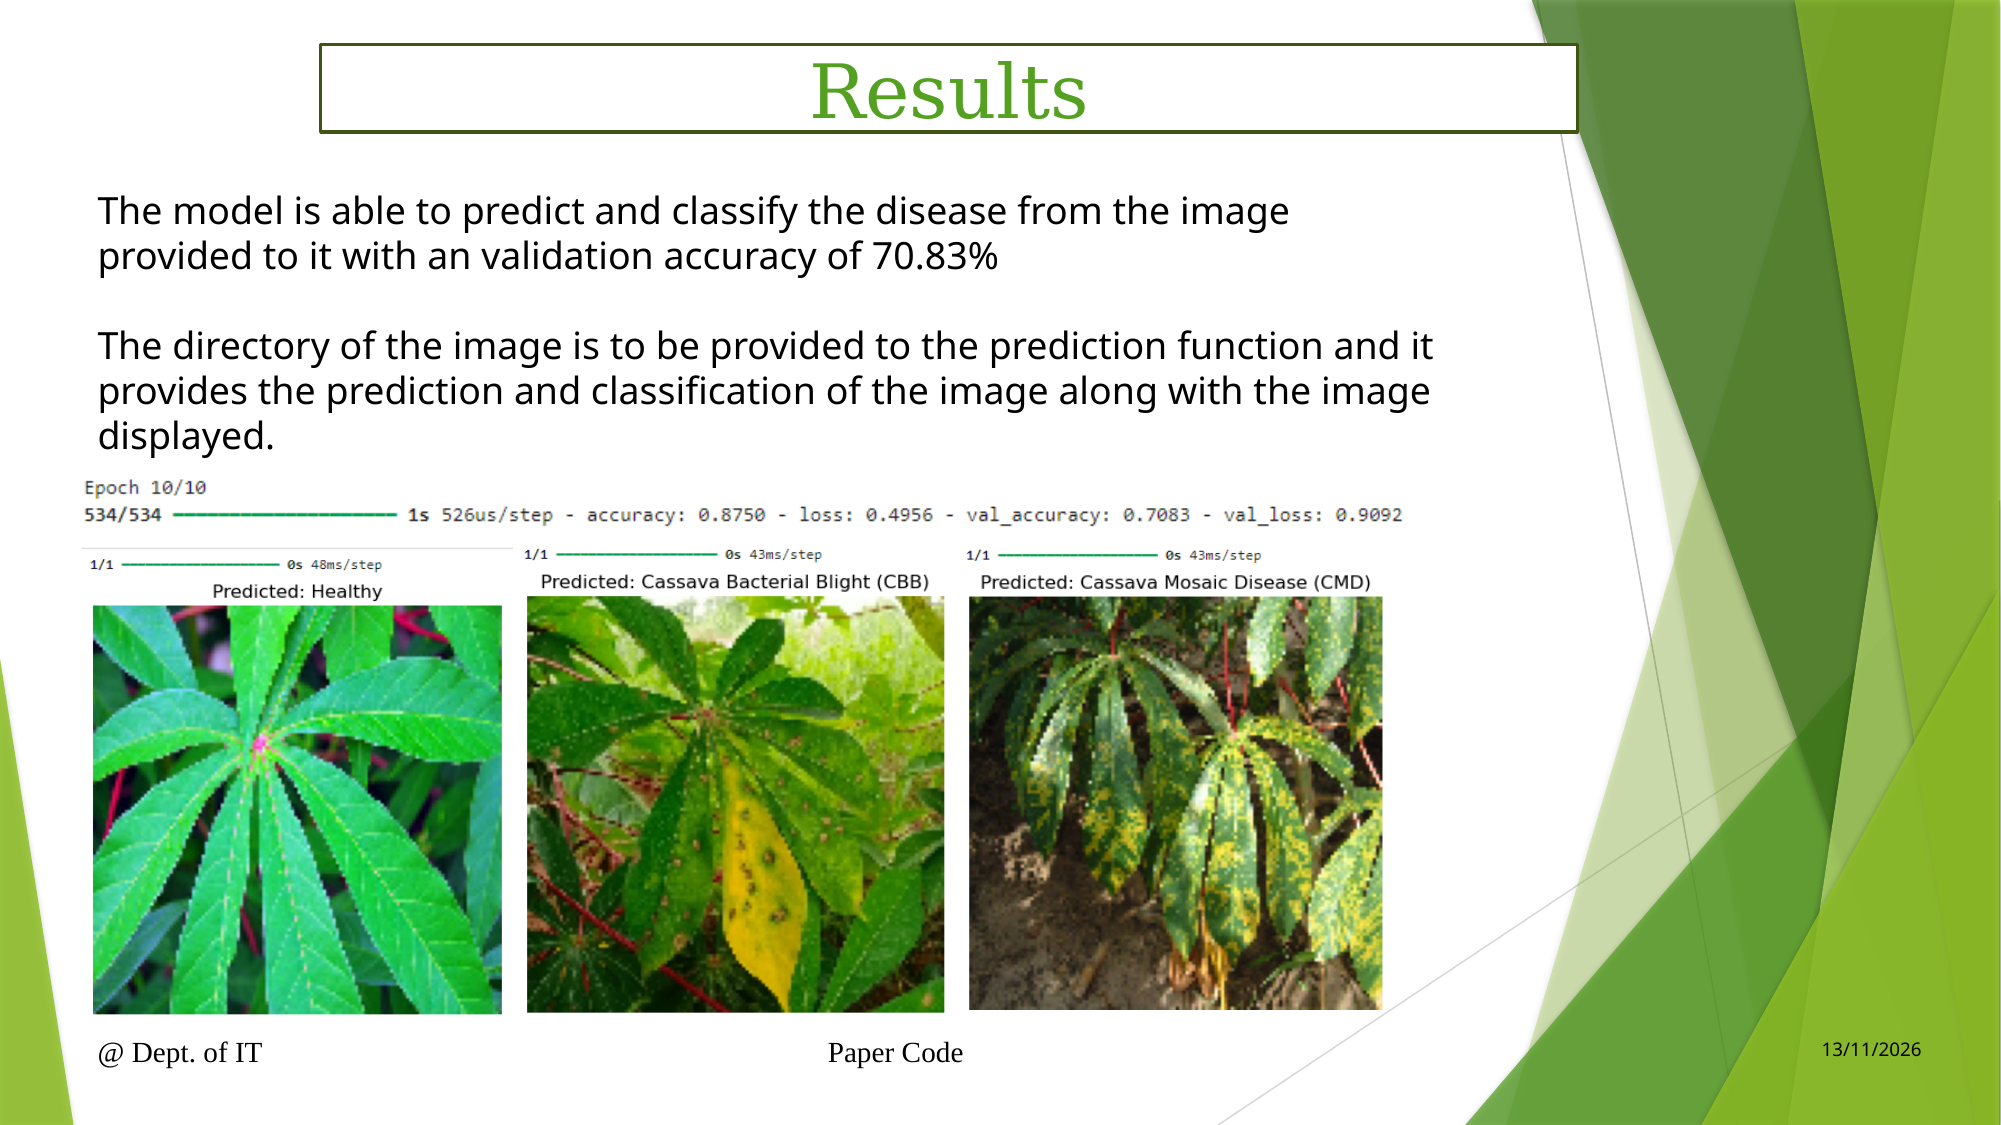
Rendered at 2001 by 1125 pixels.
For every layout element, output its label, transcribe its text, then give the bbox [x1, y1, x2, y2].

footer @ Dept. of IT Paper Code [82, 1021, 1669, 1081]
picture [82, 475, 1442, 531]
text_box Results [319, 43, 1579, 134]
picture [516, 540, 950, 1016]
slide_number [1787, 1021, 1937, 1081]
text_box The model is able to predict and classify the disease from the image provided to it with an validation accuracy of 70.83% The directory of the image is to be provided to the prediction function and it provides the prediction and classification of the image along with the image displayed. [82, 179, 1463, 465]
picture [82, 547, 514, 1022]
picture [967, 542, 1388, 1010]
